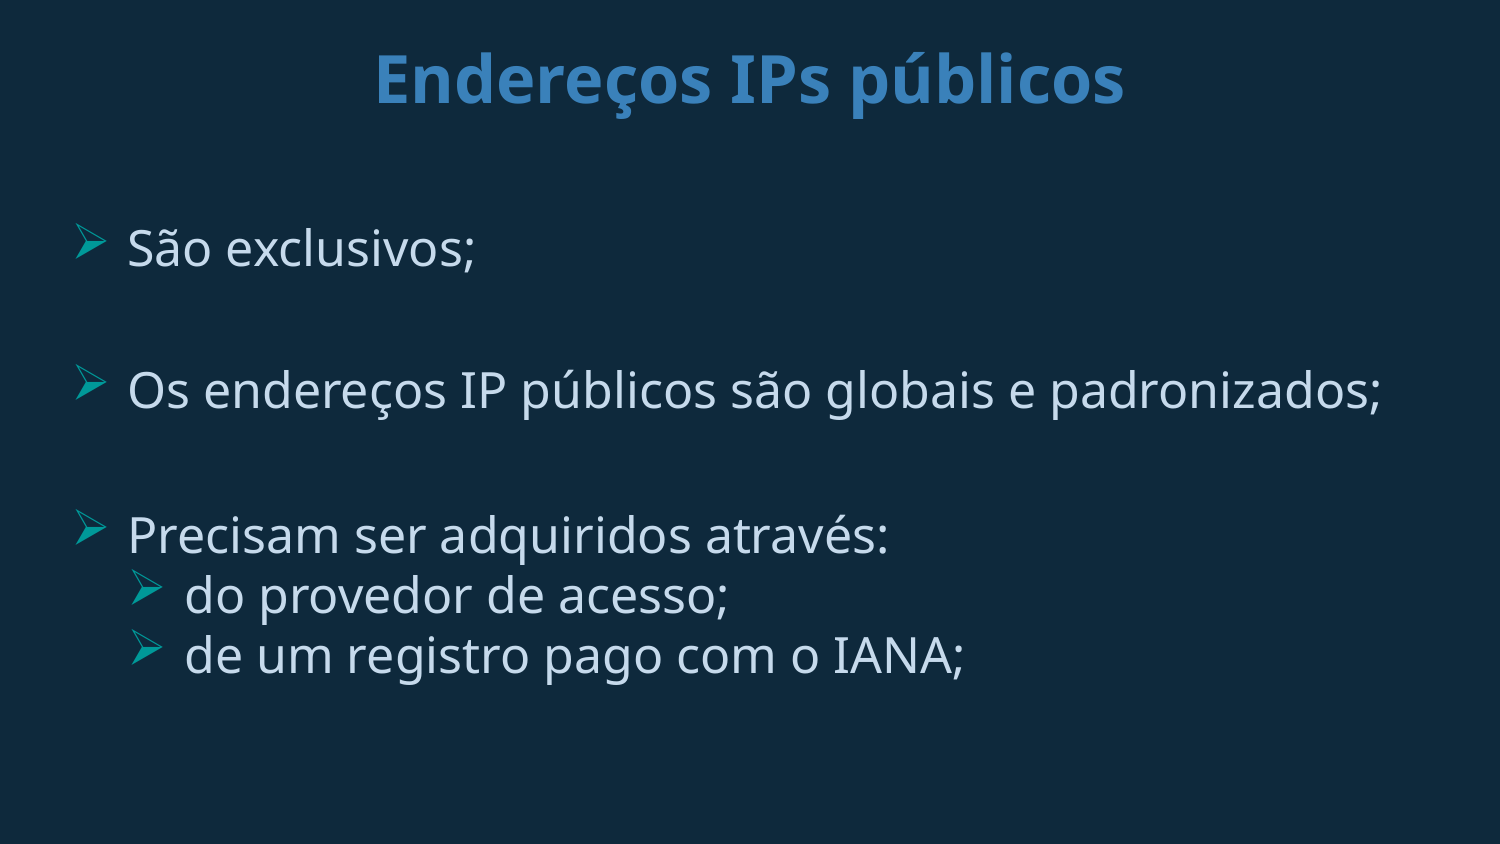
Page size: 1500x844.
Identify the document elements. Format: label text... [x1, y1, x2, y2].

list São exclusivos; Os endereços IP públicos são globais e padronizados; Precisam ser adquiridos através: do provedor de acesso; de um registro pago com o IANA; [71, 221, 1448, 505]
title Endereços IPs públicos [75, 33, 1425, 119]
